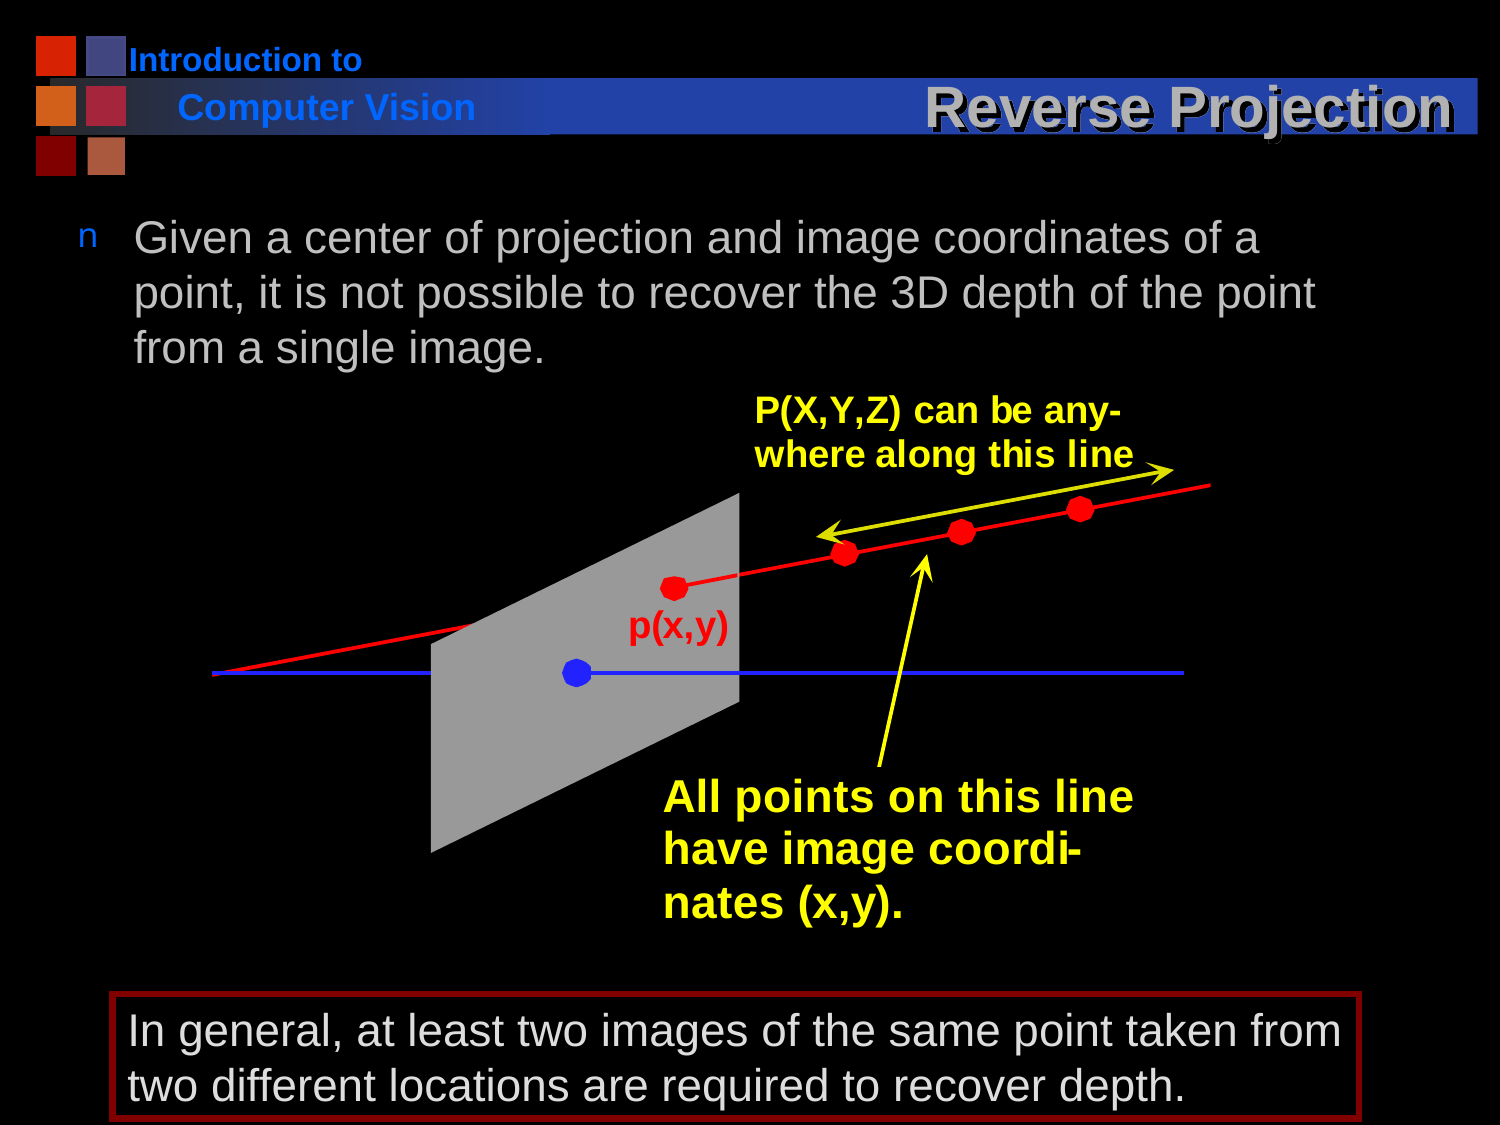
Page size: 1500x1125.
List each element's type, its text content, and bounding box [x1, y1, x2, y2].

list Given a center of projection and image coordinates of a point, it is not possible to recover the 3D depth of the point from a single image. [61, 199, 1351, 401]
text_box In general, at least two images of the same point taken from two different locations are required to recover depth. [112, 993, 1359, 1119]
picture [212, 387, 1213, 932]
title Reverse Projection [886, 46, 1492, 148]
